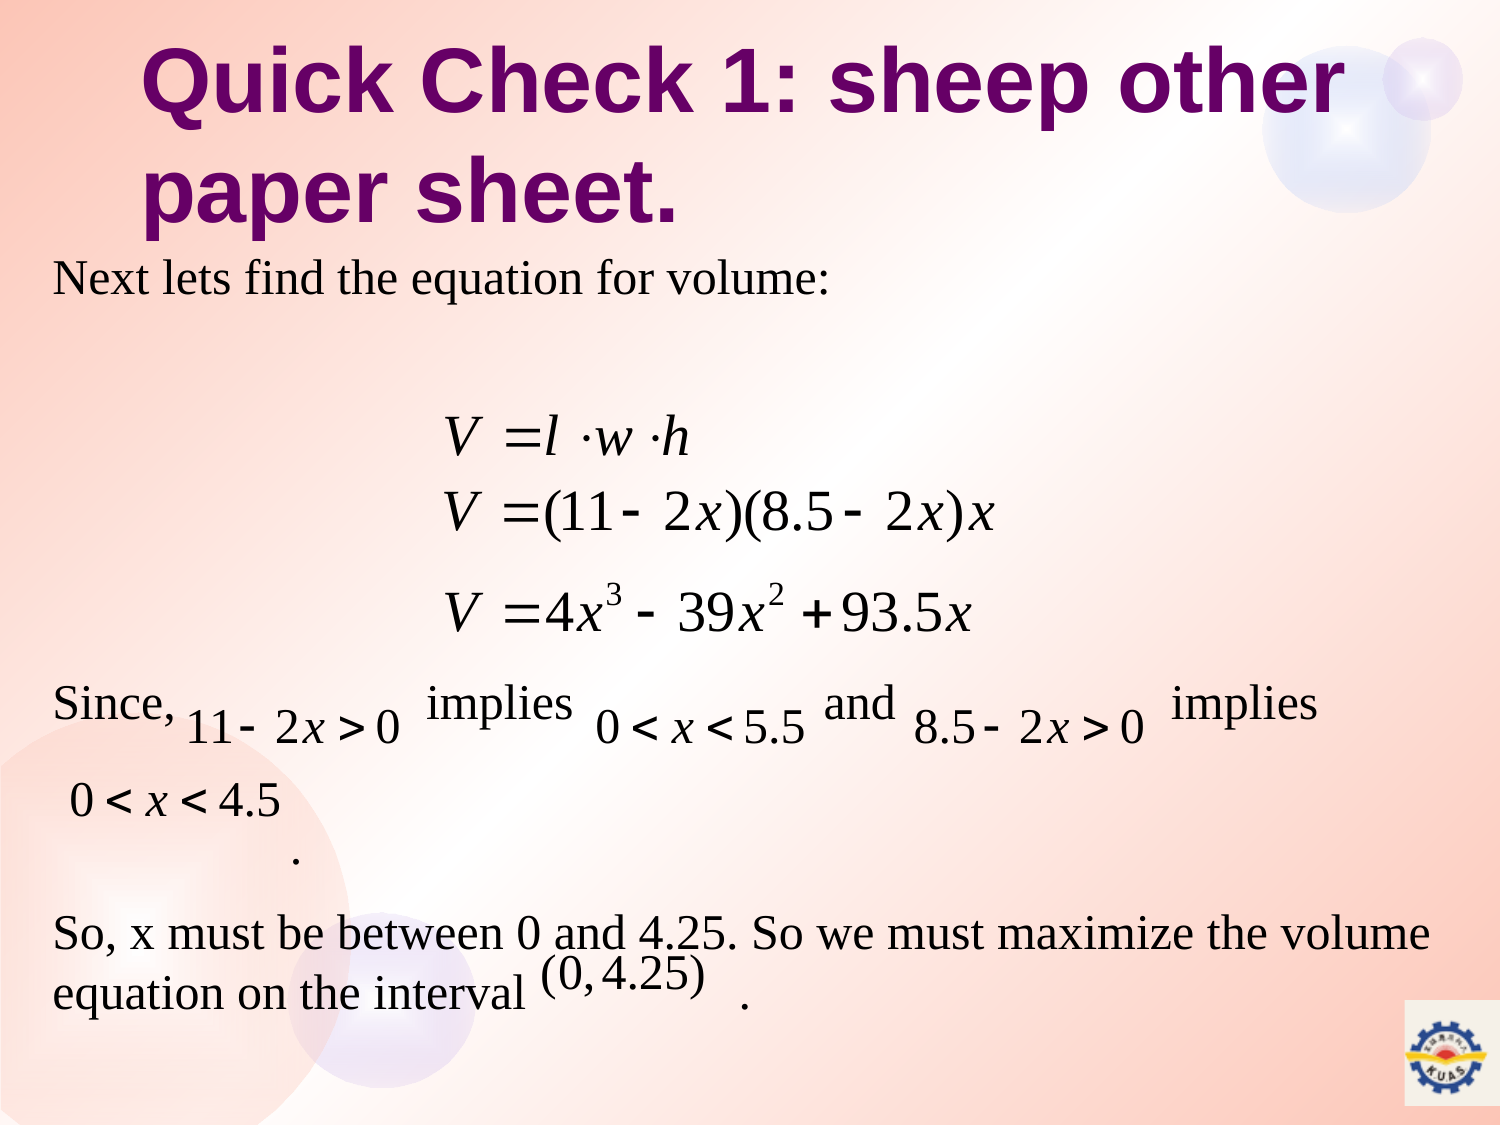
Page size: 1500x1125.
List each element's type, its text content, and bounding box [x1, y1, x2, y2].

title Quick Check 1: sheep other paper sheet. [125, 75, 1425, 188]
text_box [444, 574, 978, 638]
picture [1404, 1000, 1500, 1106]
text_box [537, 949, 709, 1006]
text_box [66, 776, 284, 824]
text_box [912, 703, 1149, 751]
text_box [443, 484, 1001, 550]
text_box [186, 703, 404, 751]
text_box Next lets find the equation for volume: Since, implies and implies . So, x must be between 0 and 4.25. So we must maximize the volume equation on the interval . [37, 237, 1463, 1028]
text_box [444, 409, 695, 462]
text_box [592, 703, 808, 751]
